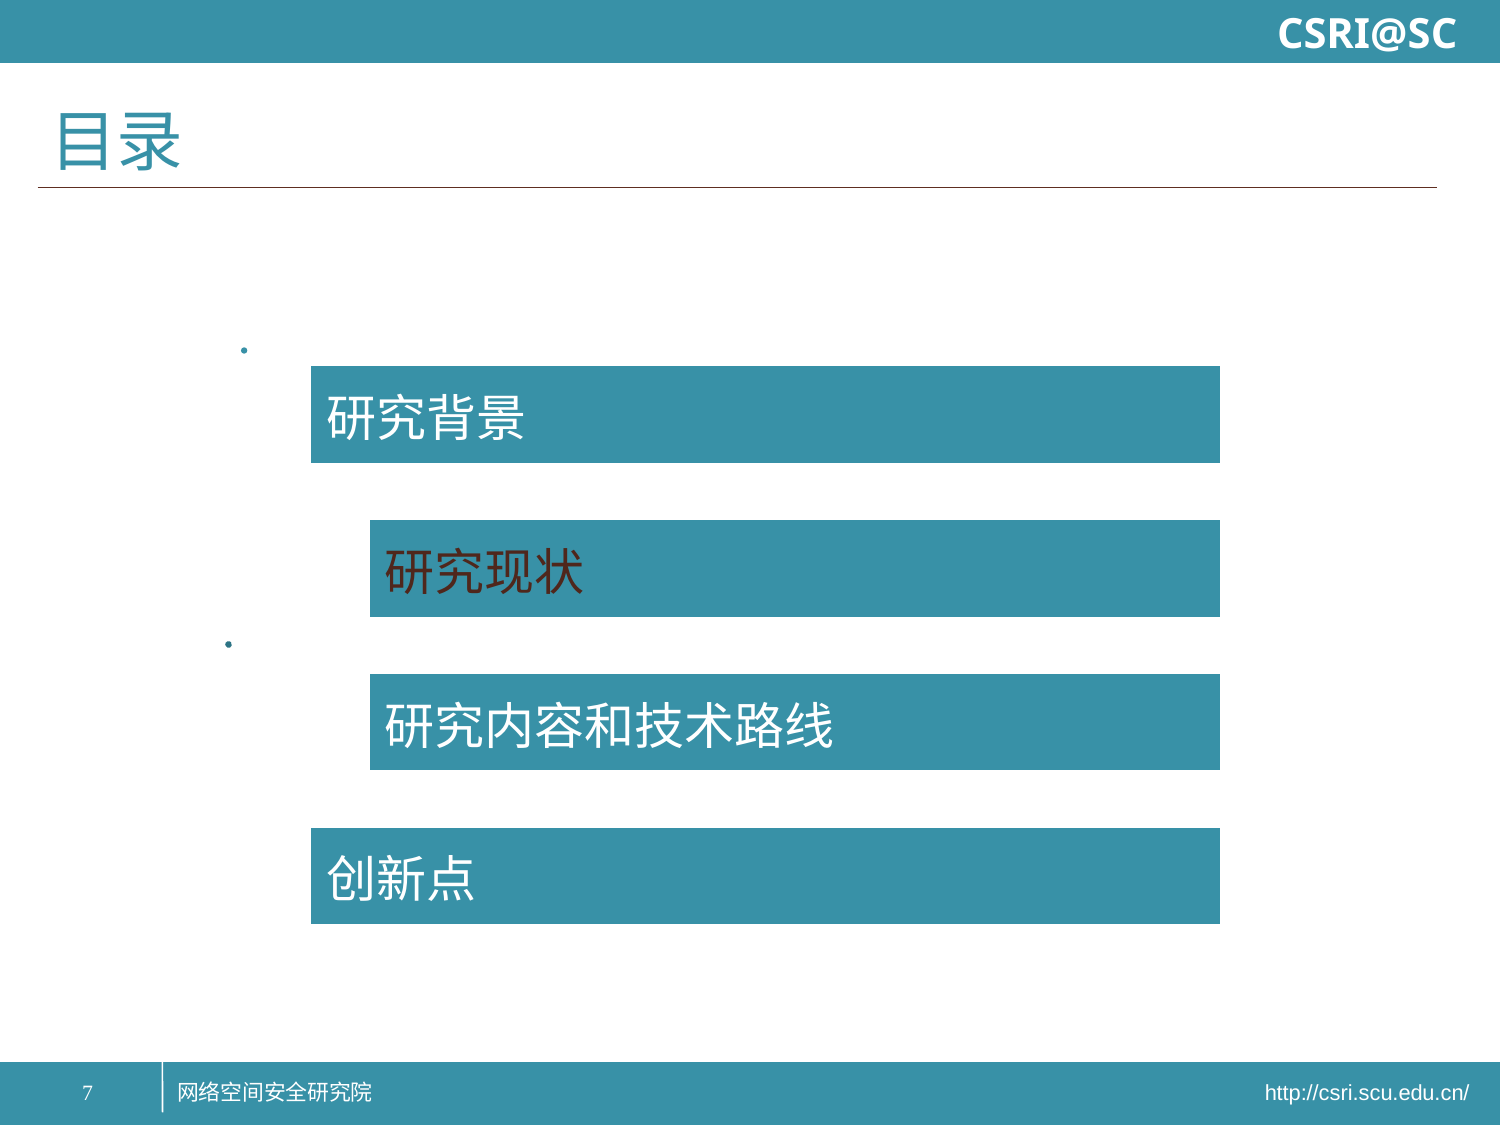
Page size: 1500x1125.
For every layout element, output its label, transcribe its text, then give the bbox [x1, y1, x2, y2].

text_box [223, 266, 1224, 935]
slide_number 7 [25, 1071, 150, 1118]
title 目录 [34, 100, 1413, 183]
